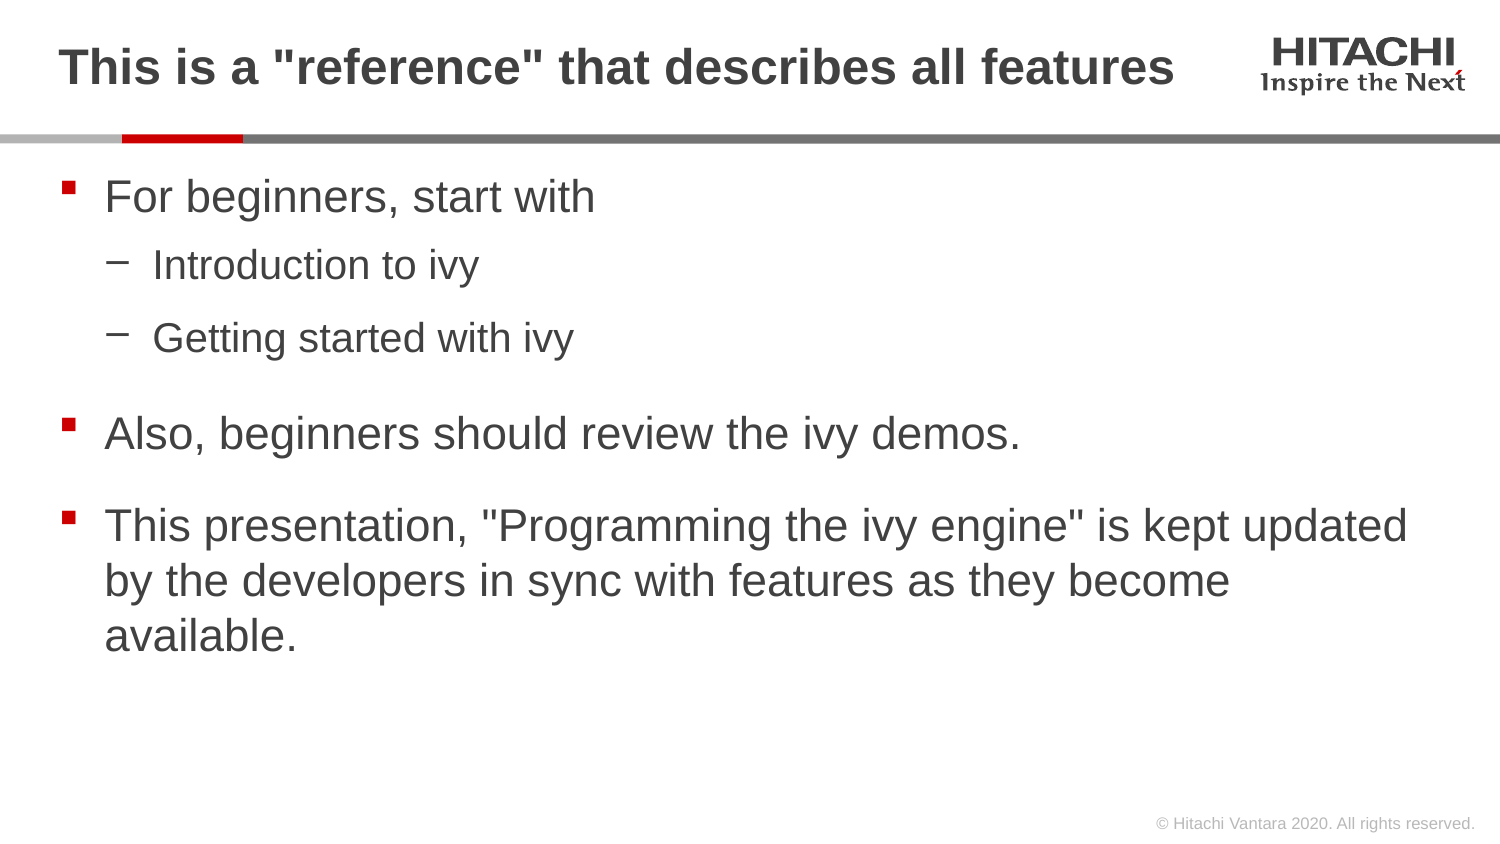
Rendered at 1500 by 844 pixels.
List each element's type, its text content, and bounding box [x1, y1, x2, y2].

title This is a "reference" that describes all features [43, 8, 1200, 129]
list For beginners, start with Introduction to ivy Getting started with ivy Also, beginners should review the ivy demos. This presentation, "Programming the ivy engine" is kept updated by the developers in sync with features as they become available. [43, 158, 1452, 678]
